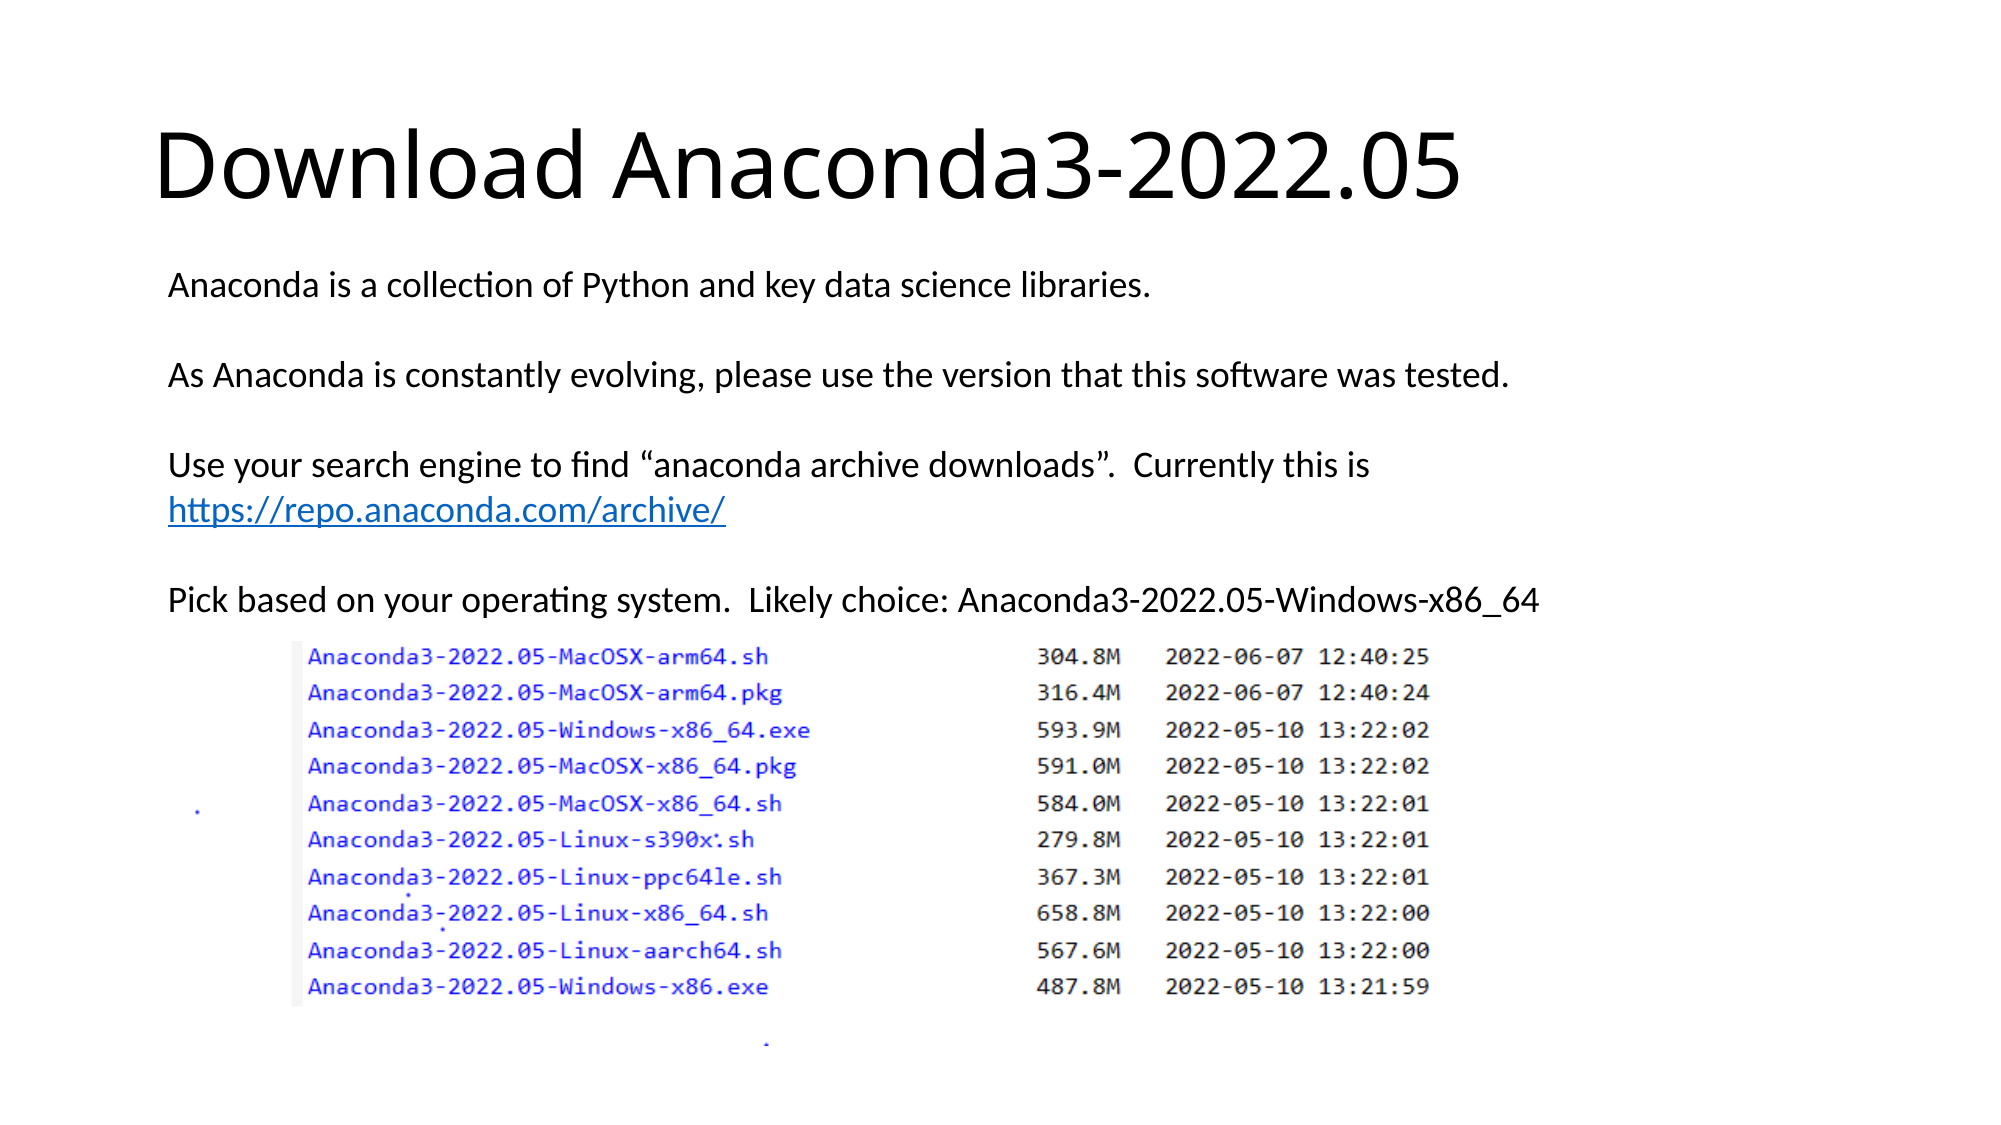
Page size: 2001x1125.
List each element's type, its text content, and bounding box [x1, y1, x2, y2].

text_box Anaconda is a collection of Python and key data science libraries. As Anaconda is constantly evolving, please use the version that this software was tested. Use your search engine to find “anaconda archive downloads”. Currently this is https://repo.anaconda.com/archive/ Pick based on your operating system. Likely choice: Anaconda3-2022.05-Windows-x86_64 [153, 252, 1567, 628]
title Download Anaconda3-2022.05 [137, 59, 1863, 278]
picture [195, 641, 1435, 1047]
